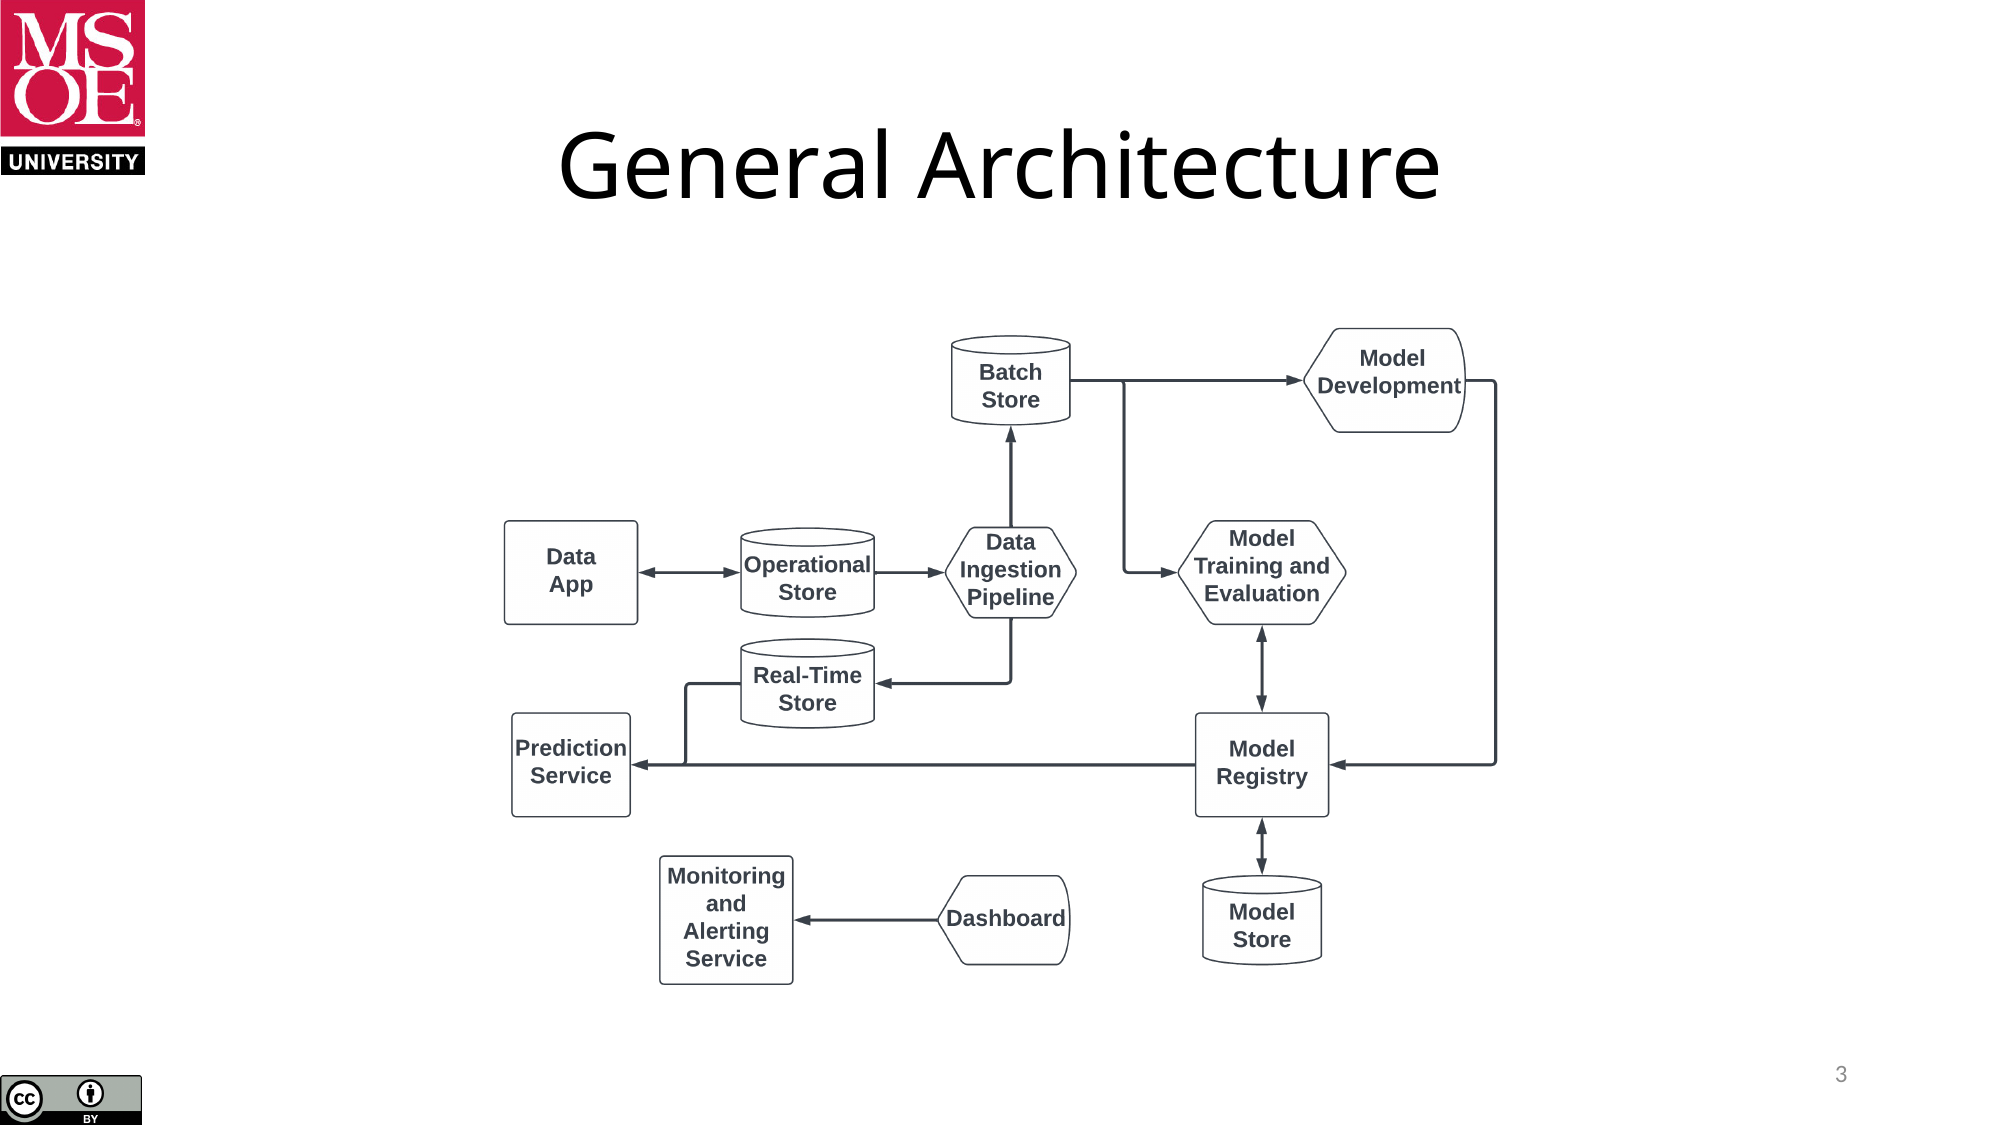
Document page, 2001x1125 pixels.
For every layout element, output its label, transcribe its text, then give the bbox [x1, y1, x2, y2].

title General Architecture [137, 59, 1863, 278]
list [475, 299, 1525, 1014]
picture [0, 1075, 142, 1125]
slide_number 3 [1412, 1042, 1863, 1103]
picture [0, 0, 145, 175]
